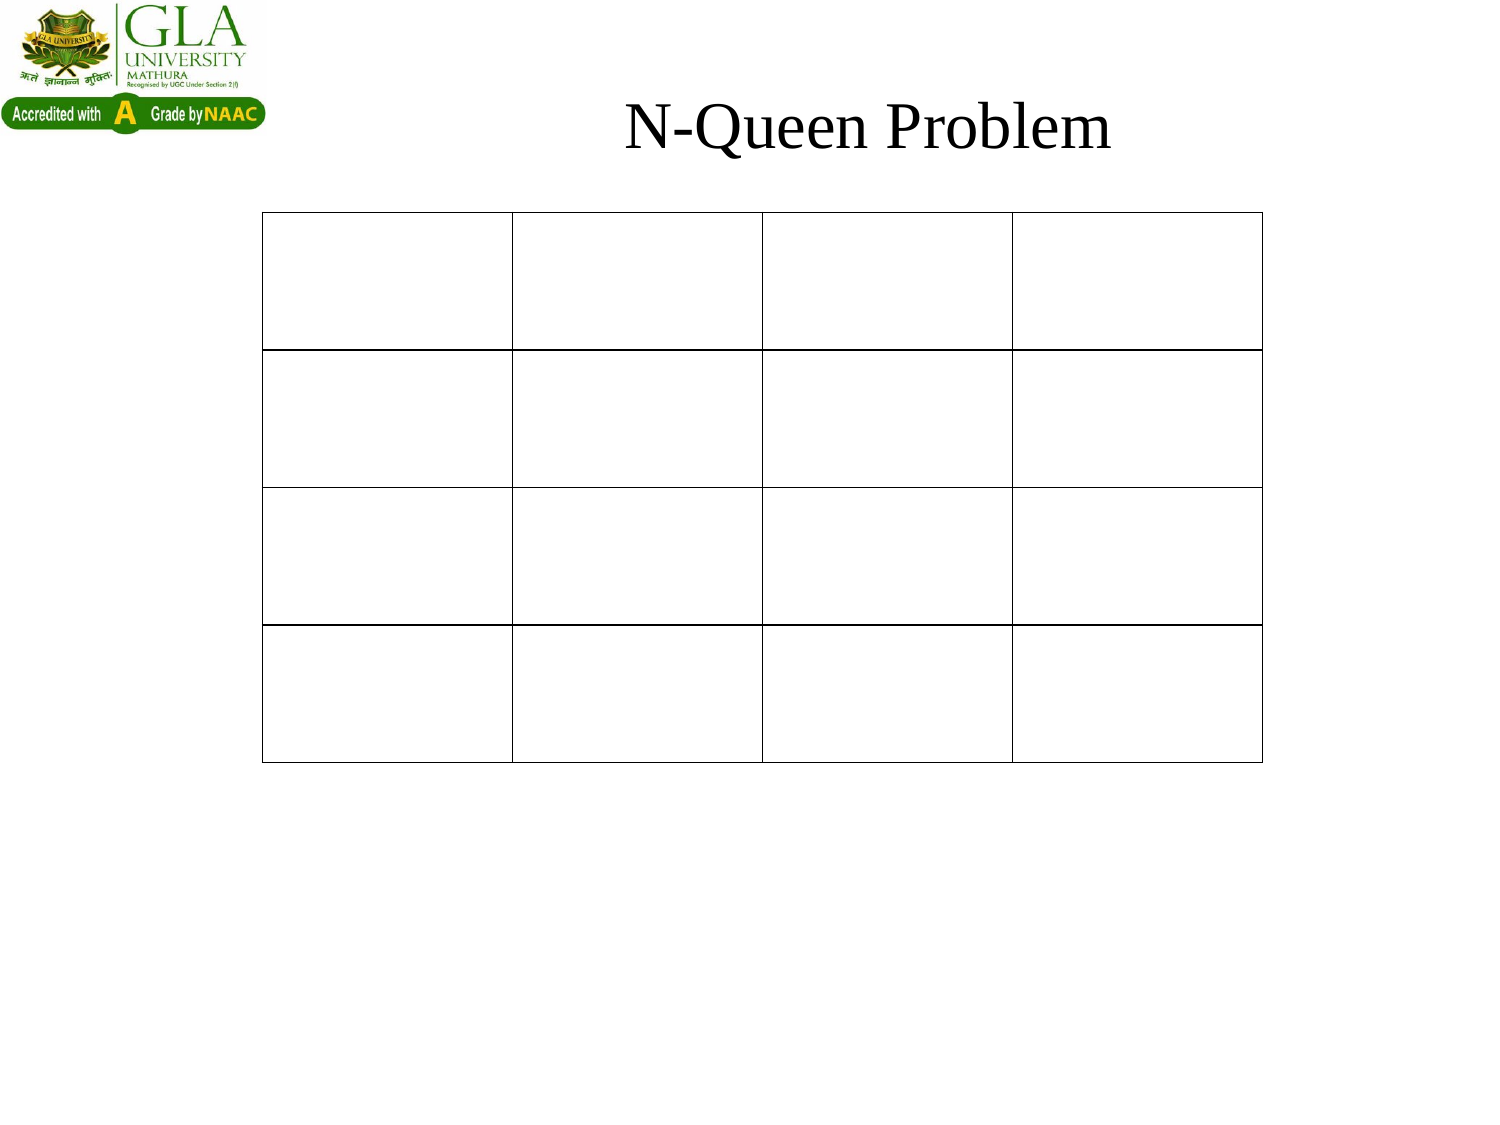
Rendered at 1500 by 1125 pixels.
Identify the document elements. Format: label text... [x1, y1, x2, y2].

table_cell [1013, 488, 1262, 624]
table_cell [763, 626, 1012, 762]
table_header [263, 213, 512, 349]
table_header [1013, 213, 1262, 349]
table_header [763, 213, 1012, 349]
table_cell [513, 626, 762, 762]
table_cell [763, 488, 1012, 624]
table_header [513, 213, 762, 349]
picture [0, 0, 267, 136]
table_cell [1013, 351, 1262, 487]
table_cell [513, 488, 762, 624]
table_cell [1013, 626, 1262, 762]
table_cell [263, 488, 512, 624]
table_cell [263, 351, 512, 487]
text_box N-Queen Problem [337, 74, 1400, 170]
table_cell [763, 351, 1012, 487]
table_cell [263, 626, 512, 762]
table_cell [513, 351, 762, 487]
